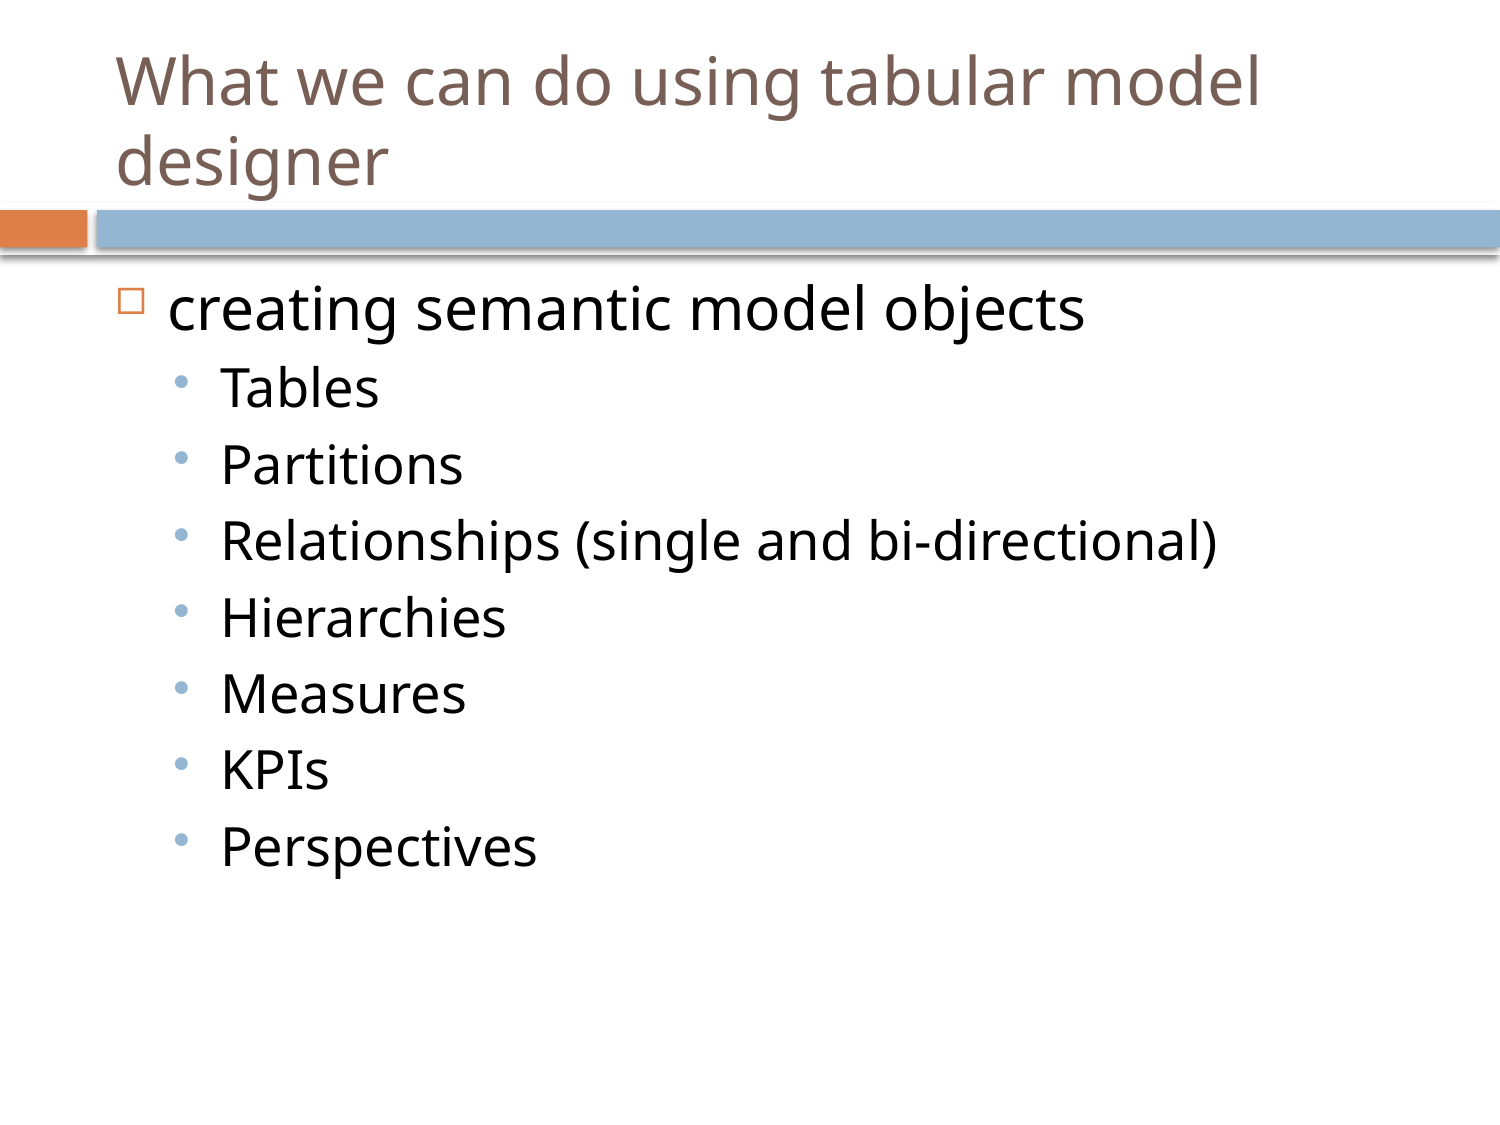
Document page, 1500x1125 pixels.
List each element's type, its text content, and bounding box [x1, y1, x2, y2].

list creating semantic model objects Tables Partitions Relationships (single and bi-directional) Hierarchies Measures KPIs Perspectives [100, 262, 1438, 1000]
title What we can do using tabular model designer [100, 37, 1438, 200]
